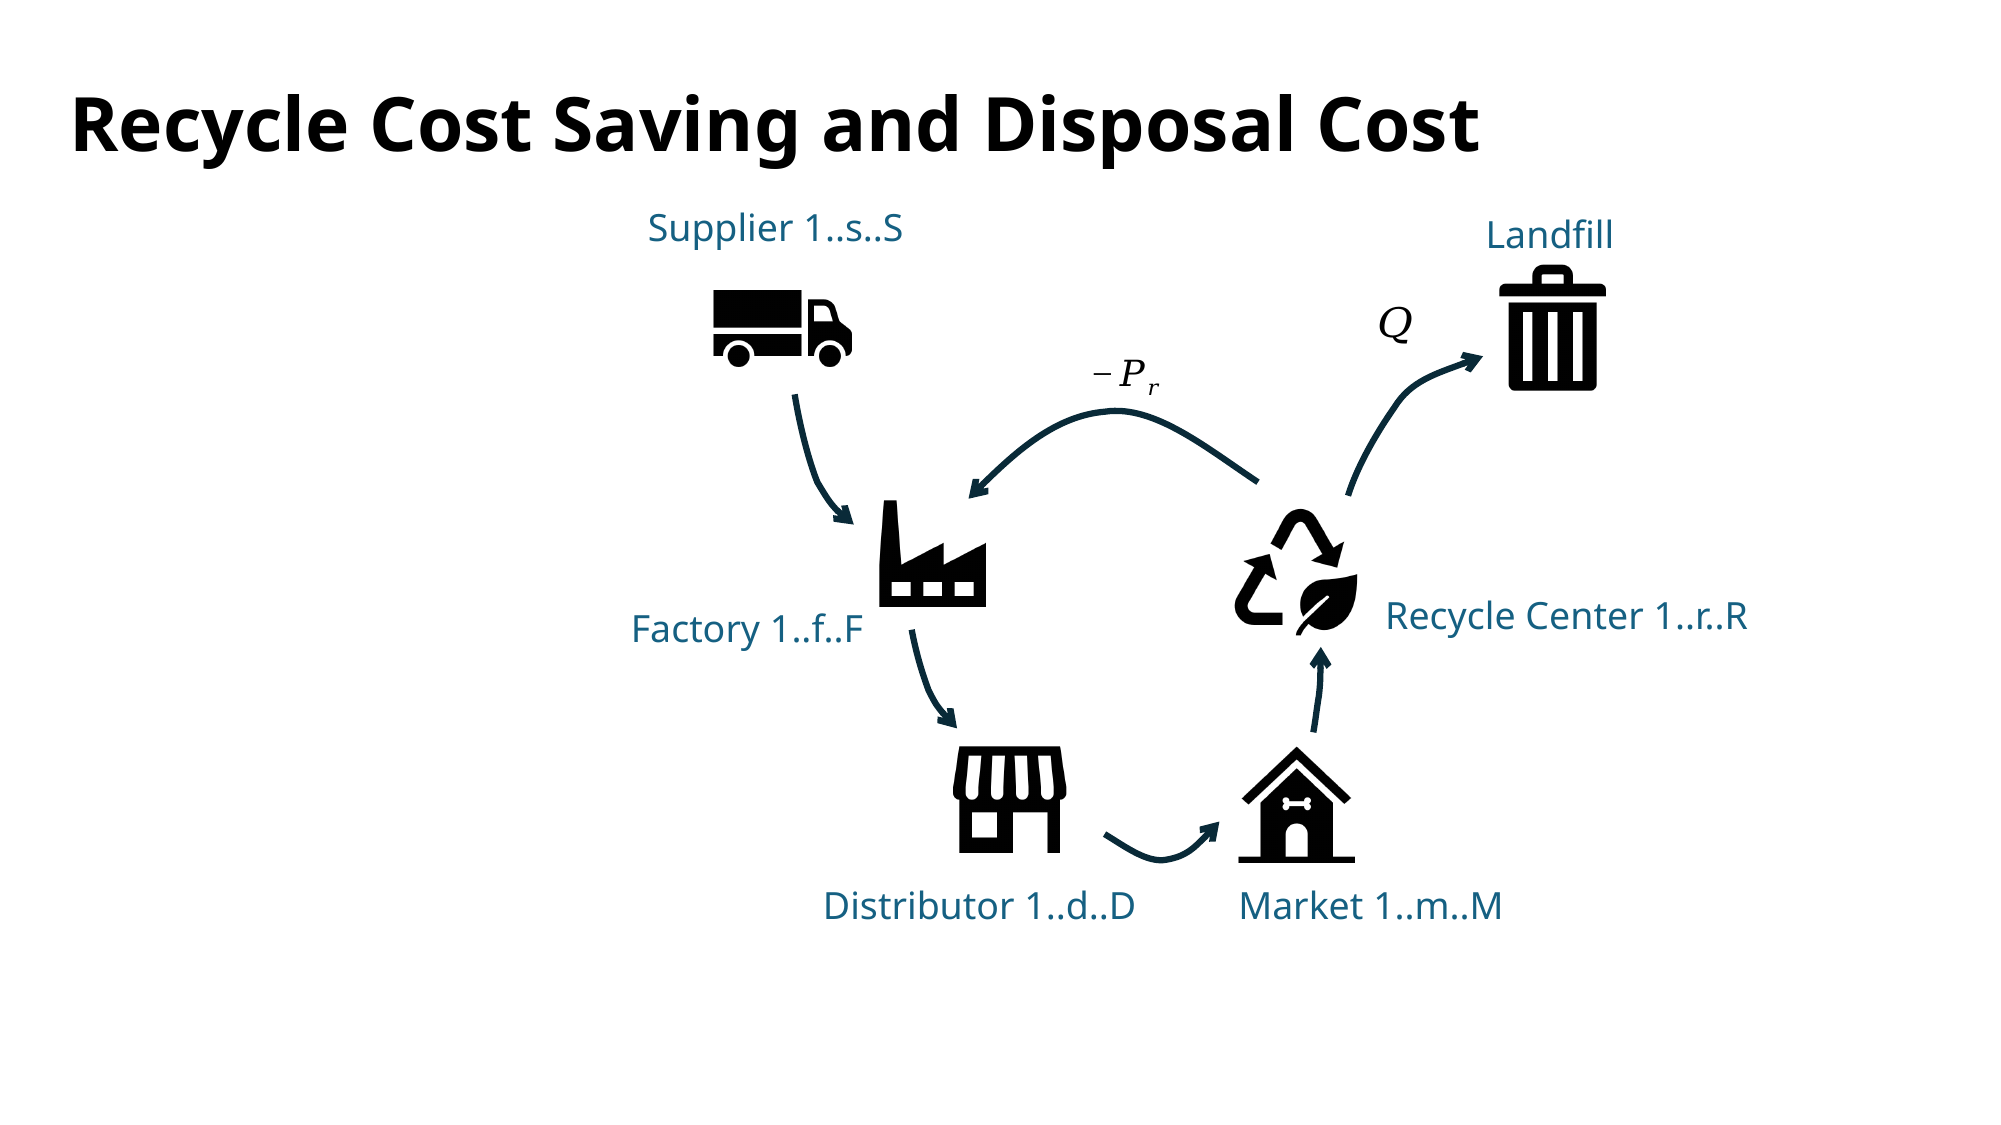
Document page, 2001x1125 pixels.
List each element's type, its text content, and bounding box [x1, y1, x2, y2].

text_box Landfill [1470, 203, 1630, 264]
text_box Factory 1..f..F [616, 598, 878, 658]
picture [1220, 729, 1372, 881]
picture [1220, 496, 1372, 648]
picture [856, 477, 1008, 629]
text_box Recycle Center 1..r..R [1372, 585, 1763, 645]
text_box Supplier 1..s..S [633, 196, 919, 257]
picture [1476, 251, 1628, 403]
text_box Market 1..m..M [1223, 874, 1519, 935]
text_box [1346, 353, 1476, 496]
picture [933, 723, 1085, 875]
text_box [1312, 648, 1328, 729]
text_box Distributor 1..d..D [808, 874, 1152, 935]
text_box Recycle Cost Saving and Disposal Cost [54, 69, 1497, 175]
text_box [1103, 821, 1220, 862]
text_box [910, 629, 956, 723]
text_box [987, 409, 1259, 497]
text_box [794, 403, 854, 525]
picture [706, 251, 858, 403]
